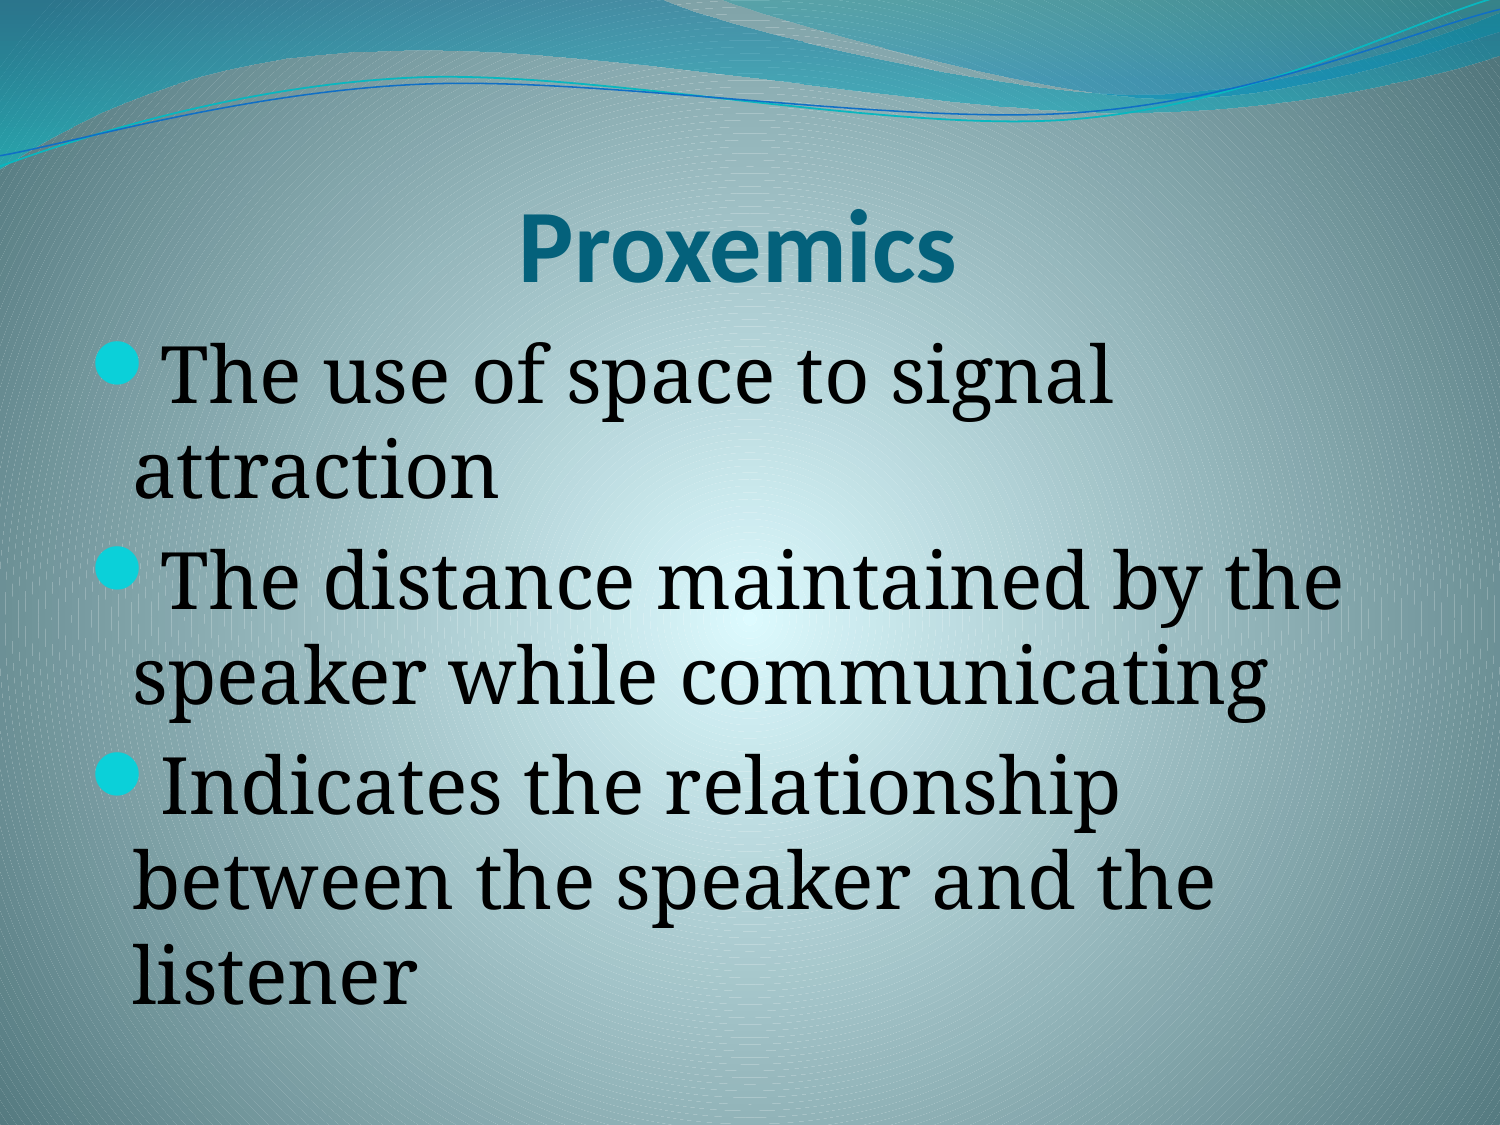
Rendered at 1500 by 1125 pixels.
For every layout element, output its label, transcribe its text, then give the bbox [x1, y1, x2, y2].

title Proxemics [75, 115, 1425, 303]
list The use of space to signal attraction The distance maintained by the speaker while communicating Indicates the relationship between the speaker and the listener [75, 317, 1425, 1038]
